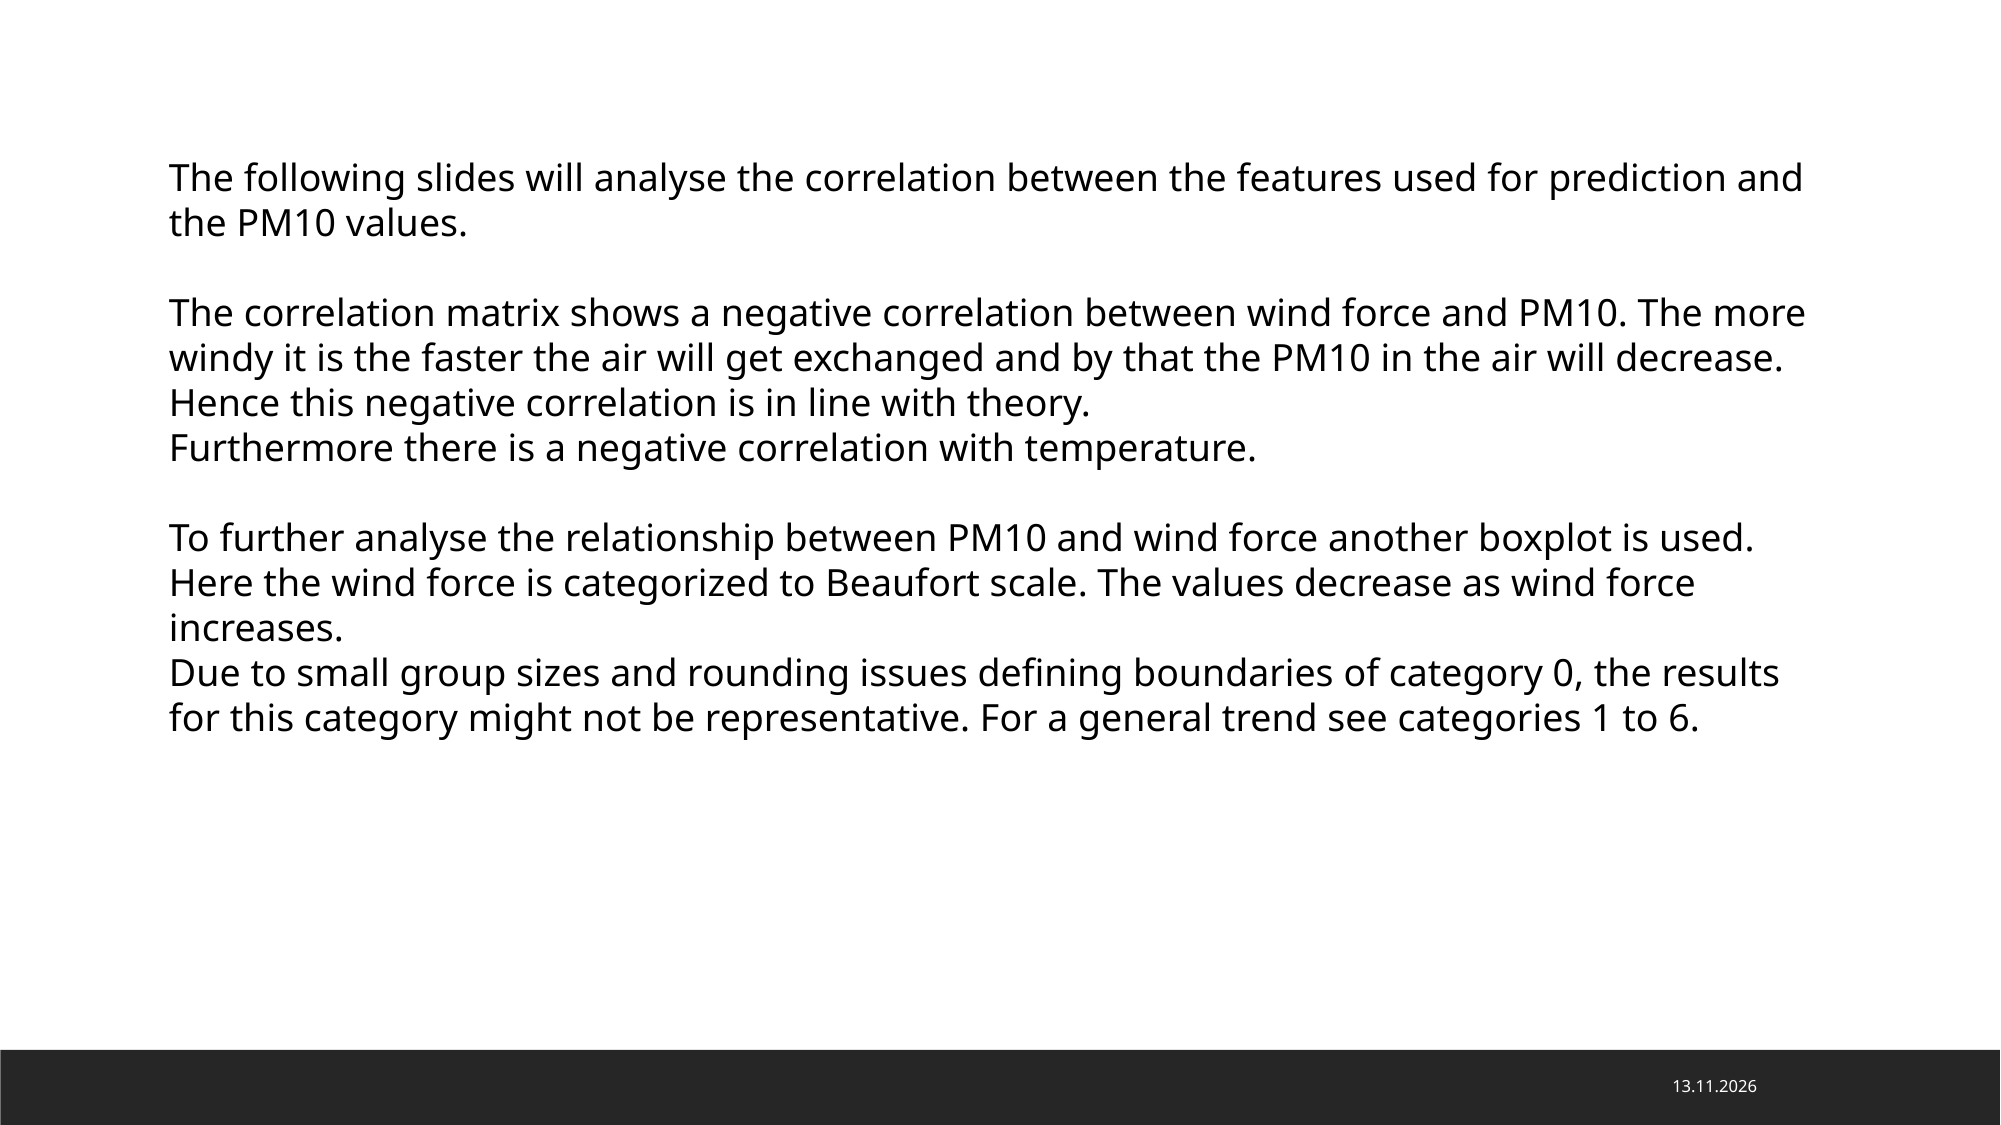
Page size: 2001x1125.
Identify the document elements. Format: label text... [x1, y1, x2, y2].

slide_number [1348, 1057, 1773, 1118]
text_box The following slides will analyse the correlation between the features used for prediction and the PM10 values. The correlation matrix shows a negative correlation between wind force and PM10. The more windy it is the faster the air will get exchanged and by that the PM10 in the air will decrease. Hence this negative correlation is in line with theory. Furthermore there is a negative correlation with temperature. To further analyse the relationship between PM10 and wind force another boxplot is used. Here the wind force is categorized to Beaufort scale. The values decrease as wind force increases. Due to small group sizes and rounding issues defining boundaries of category 0, the results for this category might not be representative. For a general trend see categories 1 to 6. [154, 146, 1846, 746]
